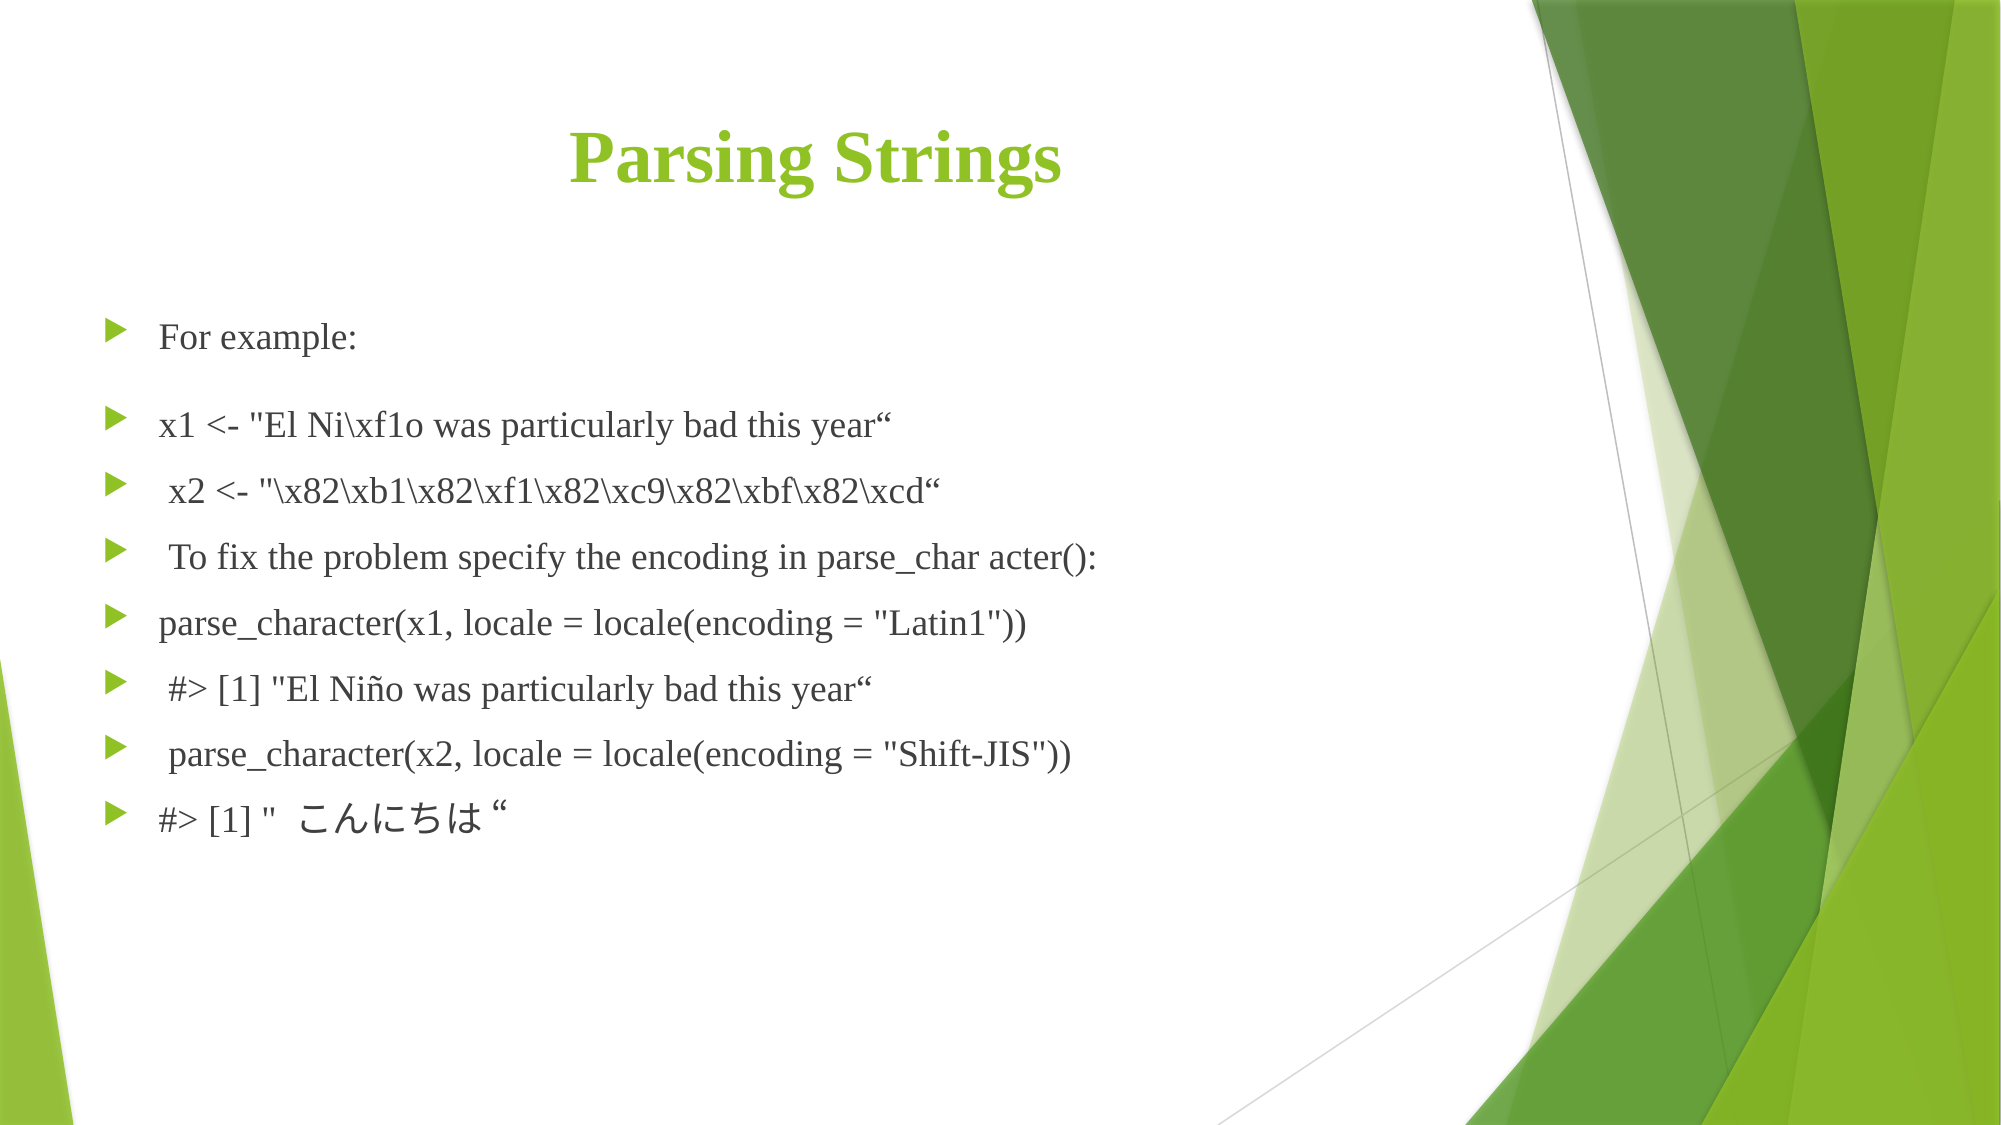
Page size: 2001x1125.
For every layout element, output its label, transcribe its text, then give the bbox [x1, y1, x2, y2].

list For example: x1 <- "El Ni\xf1o was particularly bad this year“ x2 <- "\x82\xb1\x82\xf1\x82\xc9\x82\xbf\x82\xcd“ To fix the problem specify the encoding in parse_char acter(): parse_character(x1, locale = locale(encoding = "Latin1")) #> [1] "El Niño was particularly bad this year“ parse_character(x2, locale = locale(encoding = "Shift-JIS")) #> [1] " こんにちは “ [87, 304, 1608, 1080]
title Parsing Strings [111, 99, 1522, 317]
